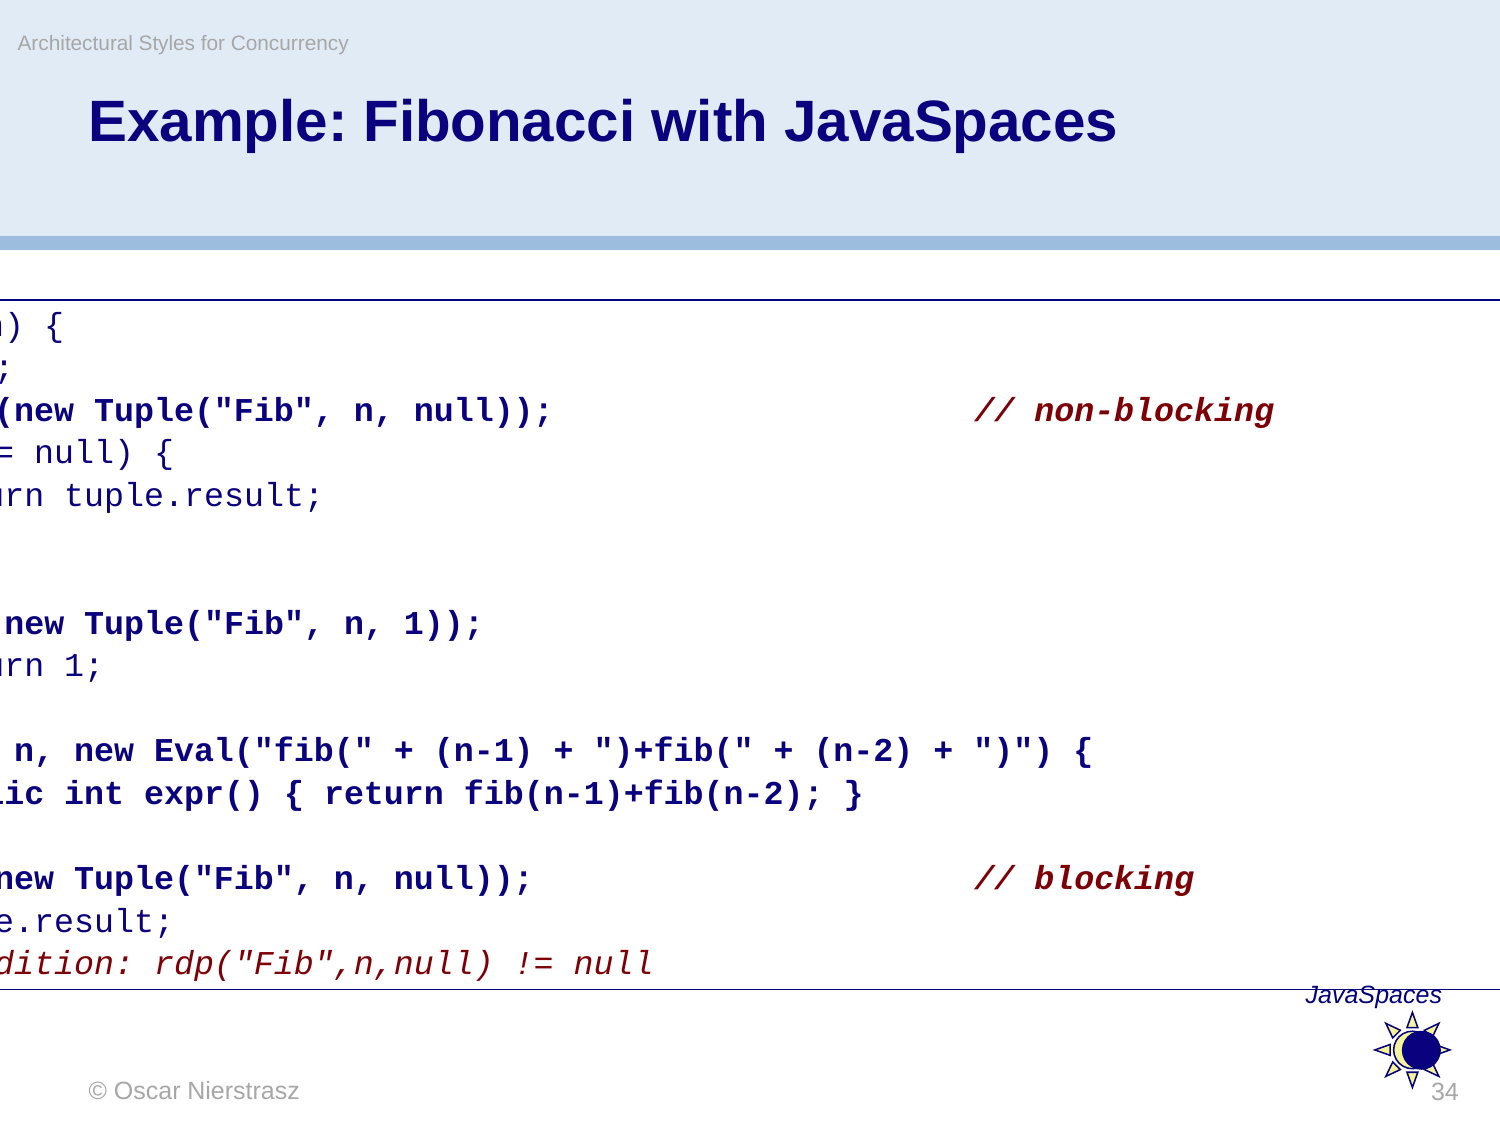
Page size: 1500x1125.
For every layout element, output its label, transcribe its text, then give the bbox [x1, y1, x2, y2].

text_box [1374, 1012, 1451, 1088]
text_box JavaSpaces [1290, 970, 1458, 1016]
title Example: Fibonacci with JavaSpaces [88, 90, 1413, 226]
footer Architectural Styles for Concurrency [17, 29, 904, 72]
text_box int fib(final int n) { Tuple tuple; tuple = rdp(new Tuple("Fib", n, null)); // non-blocking if (tuple != null) { return tuple.result; } if (n<2) { out(new Tuple("Fib", n, 1)); // non-blocking return 1; } eval("Fib", n, new Eval("fib(" + (n-1) + ")+fib(" + (n-2) + ")") { public int expr() { return fib(n-1)+fib(n-2); } } ); tuple = rd(new Tuple("Fib", n, null)); // blocking return tuple.result; } // Post-condition: rdp("Fib",n,null) != null [0, 299, 1500, 990]
slide_number 34 [1237, 1074, 1460, 1105]
slide_number © Oscar Nierstrasz [88, 1073, 715, 1104]
